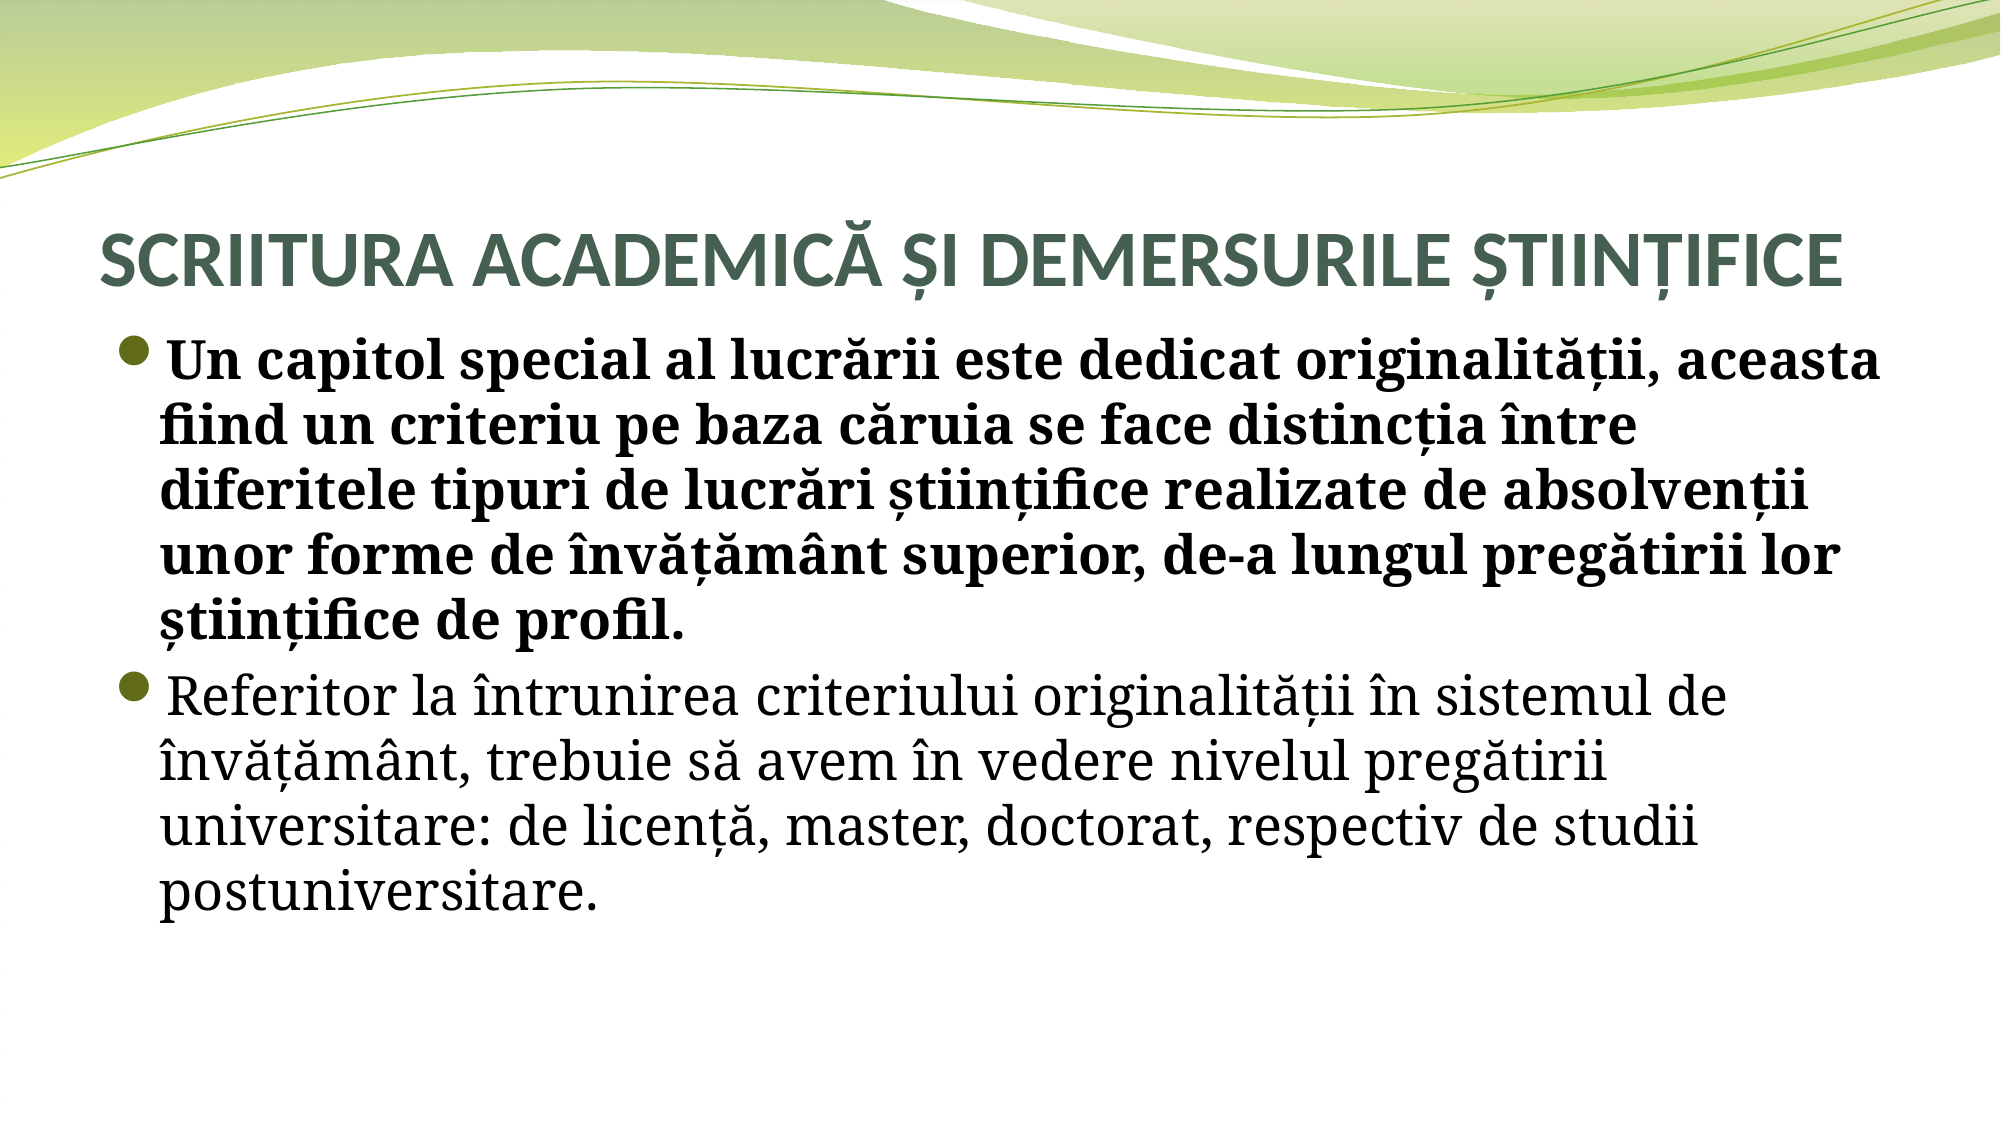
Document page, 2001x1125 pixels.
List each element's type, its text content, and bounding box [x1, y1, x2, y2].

title SCRIITURA ACADEMICĂ ȘI DEMERSURILE ȘTIINȚIFICE [99, 115, 1900, 303]
list Un capitol special al lucrării este dedicat originalității, aceasta fiind un criteriu pe baza căruia se face distincția între diferitele tipuri de lucrări științifice realizate de absolvenții unor forme de învățământ superior, de-a lungul pregătirii lor științifice de profil. Referitor la întrunirea criteriului originalității în sistemul de învățământ, trebuie să avem în vedere nivelul pregătirii universitare: de licență, master, doctorat, respectiv de studii postuniversitare. [99, 317, 1900, 1038]
